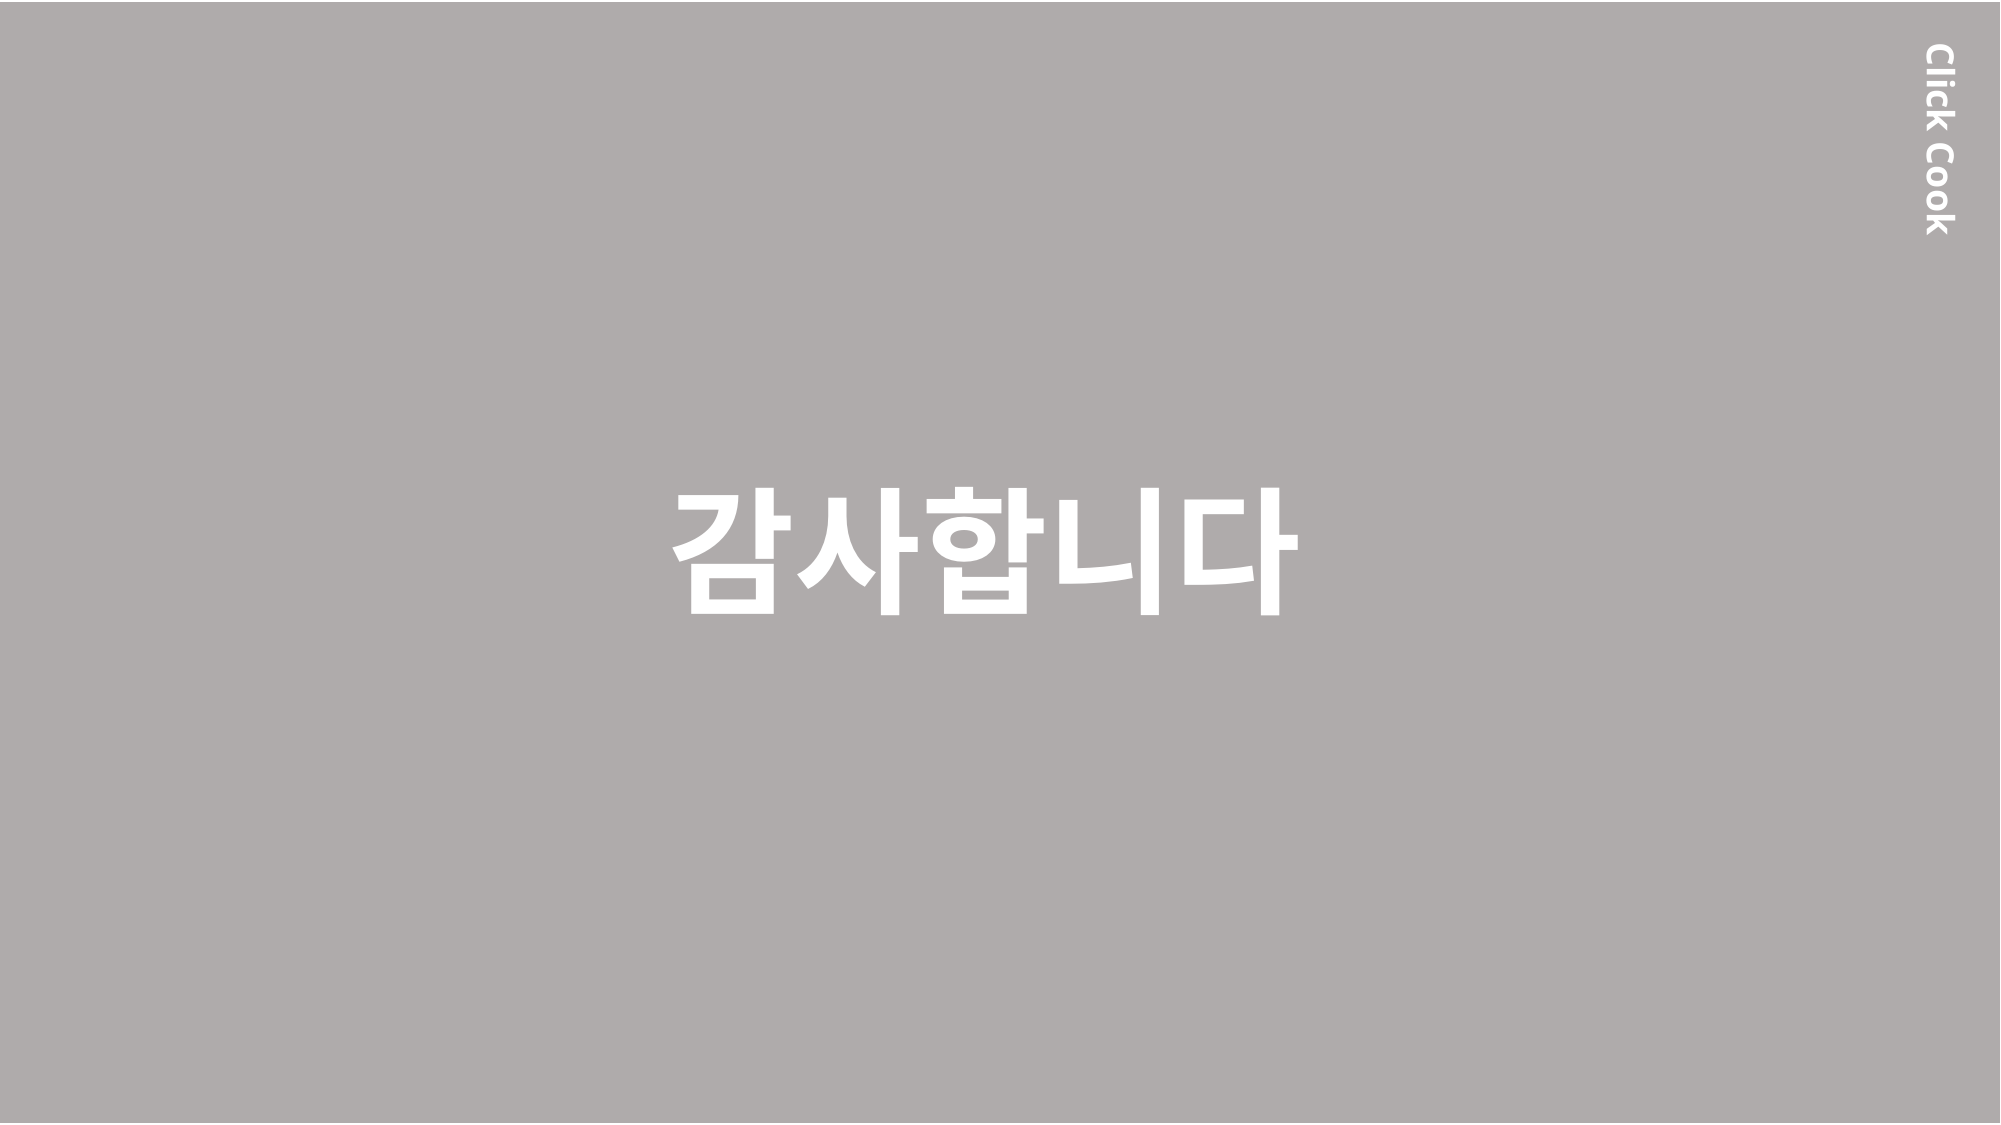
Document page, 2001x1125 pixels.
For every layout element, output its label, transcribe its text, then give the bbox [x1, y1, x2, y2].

text_box Click Cook [1919, 42, 1957, 254]
text_box 감사합니다 [650, 493, 1349, 632]
text_box [0, 2, 2000, 1123]
